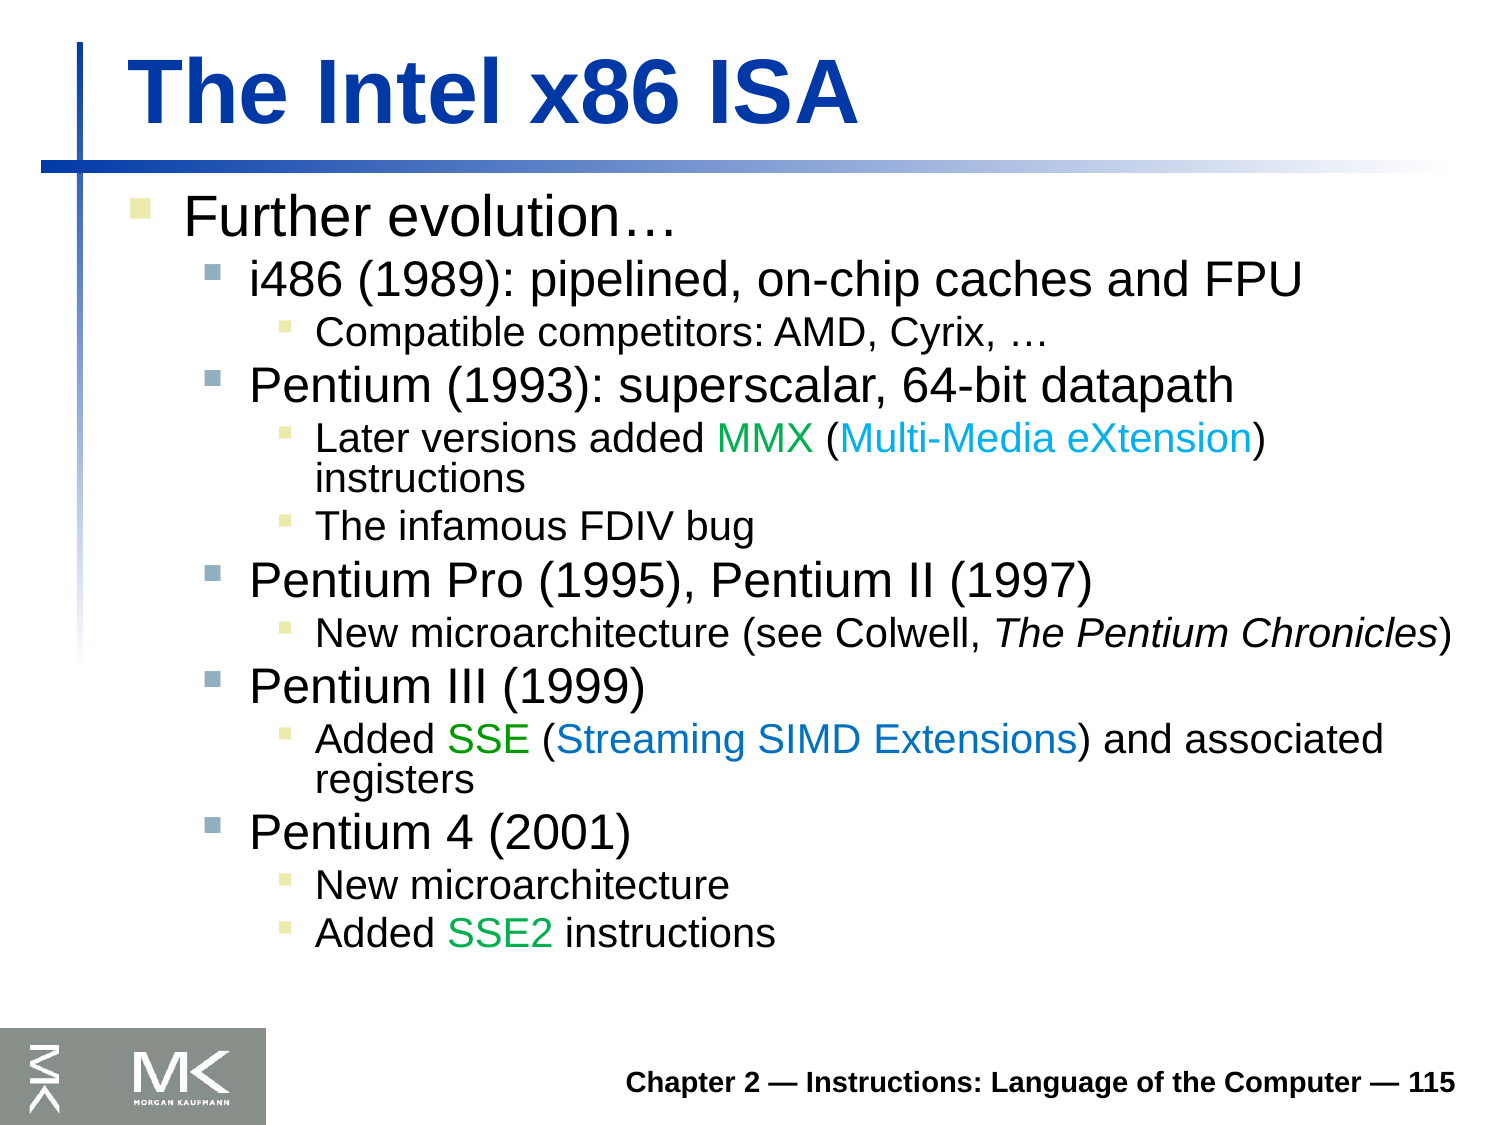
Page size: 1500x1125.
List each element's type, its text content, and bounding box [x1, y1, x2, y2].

list Further evolution… i486 (1989): pipelined, on-chip caches and FPU Compatible competitors: AMD, Cyrix, … Pentium (1993): superscalar, 64-bit datapath Later versions added MMX (Multi-Media eXtension) instructions The infamous FDIV bug Pentium Pro (1995), Pentium II (1997) New microarchitecture (see Colwell, The Pentium Chronicles) Pentium III (1999) Added SSE (Streaming SIMD Extensions) and associated registers Pentium 4 (2001) New microarchitecture Added SSE2 instructions [112, 184, 1469, 1024]
footer Chapter 2 — Instructions: Language of the Computer — 115 [277, 1046, 1471, 1106]
title The Intel x86 ISA [112, 23, 1468, 149]
picture [0, 1028, 266, 1125]
